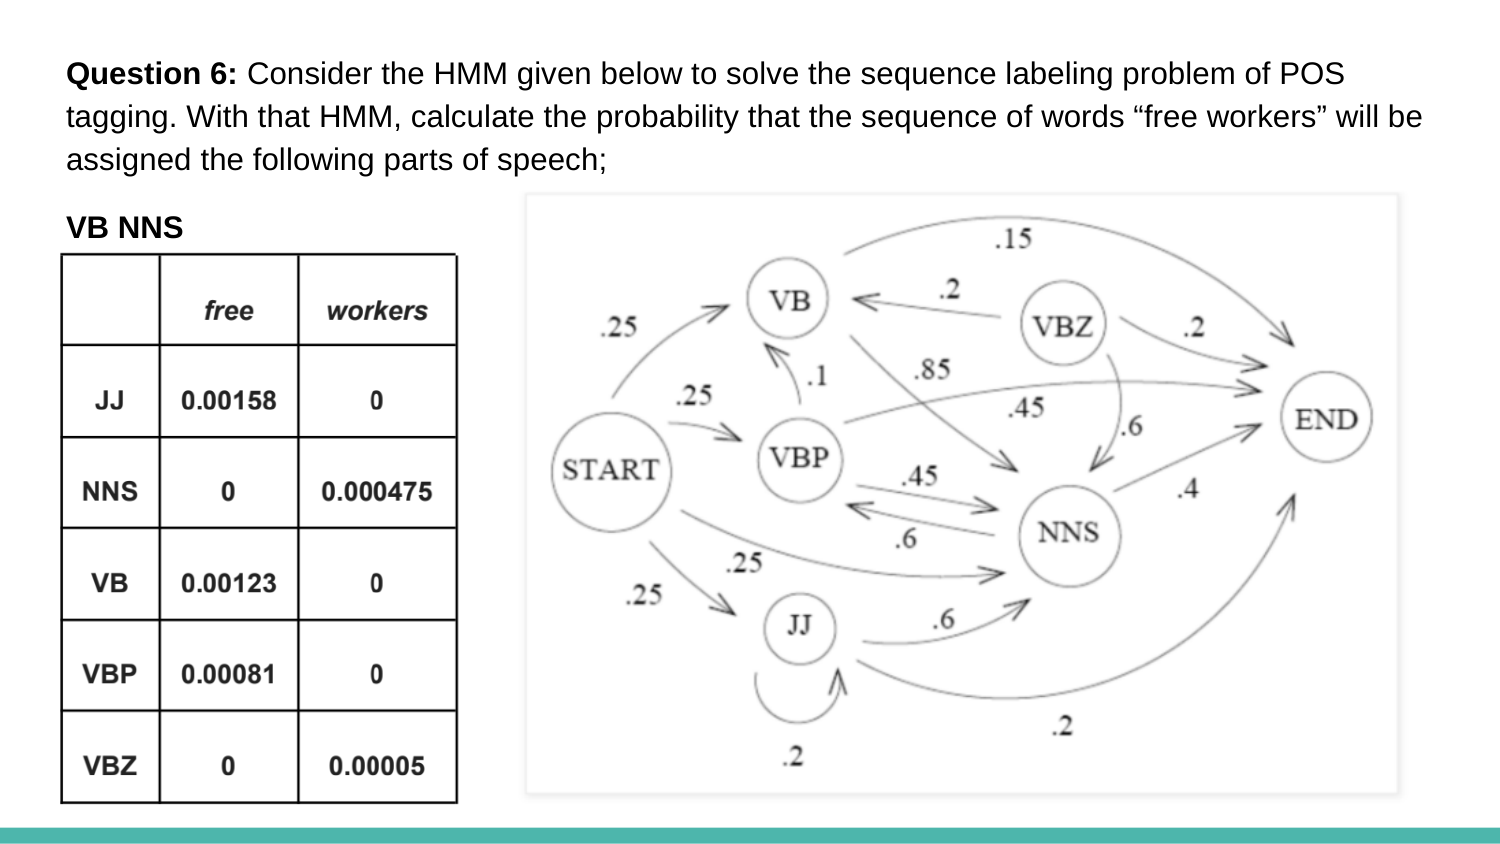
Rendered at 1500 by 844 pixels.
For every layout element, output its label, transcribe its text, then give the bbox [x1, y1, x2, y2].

list Question 6: Consider the HMM given below to solve the sequence labeling problem of POS tagging. With that HMM, calculate the probability that the sequence of words “free workers” will be assigned the following parts of speech; VB NNS [51, 32, 1449, 575]
picture [55, 244, 470, 823]
picture [508, 180, 1417, 804]
